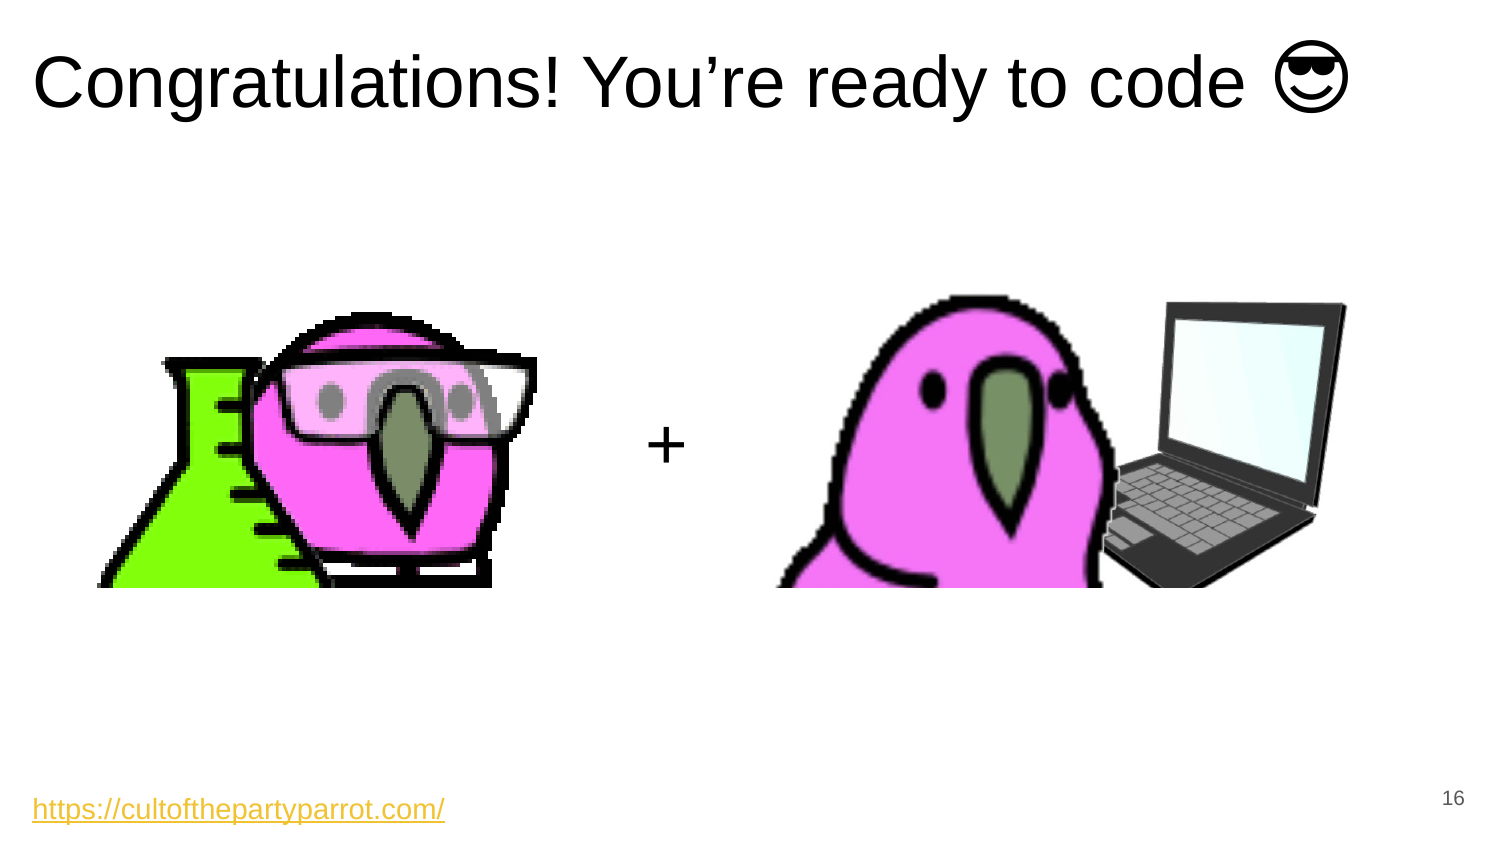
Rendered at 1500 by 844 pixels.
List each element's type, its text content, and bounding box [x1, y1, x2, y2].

picture [720, 234, 1400, 588]
slide_number ‹#› [1389, 764, 1480, 830]
text_box https://cultofthepartyparrot.com/ [17, 775, 510, 844]
title + [630, 381, 715, 476]
picture [80, 180, 570, 588]
title Congratulations! You’re ready to code 😎 [17, 9, 1416, 104]
